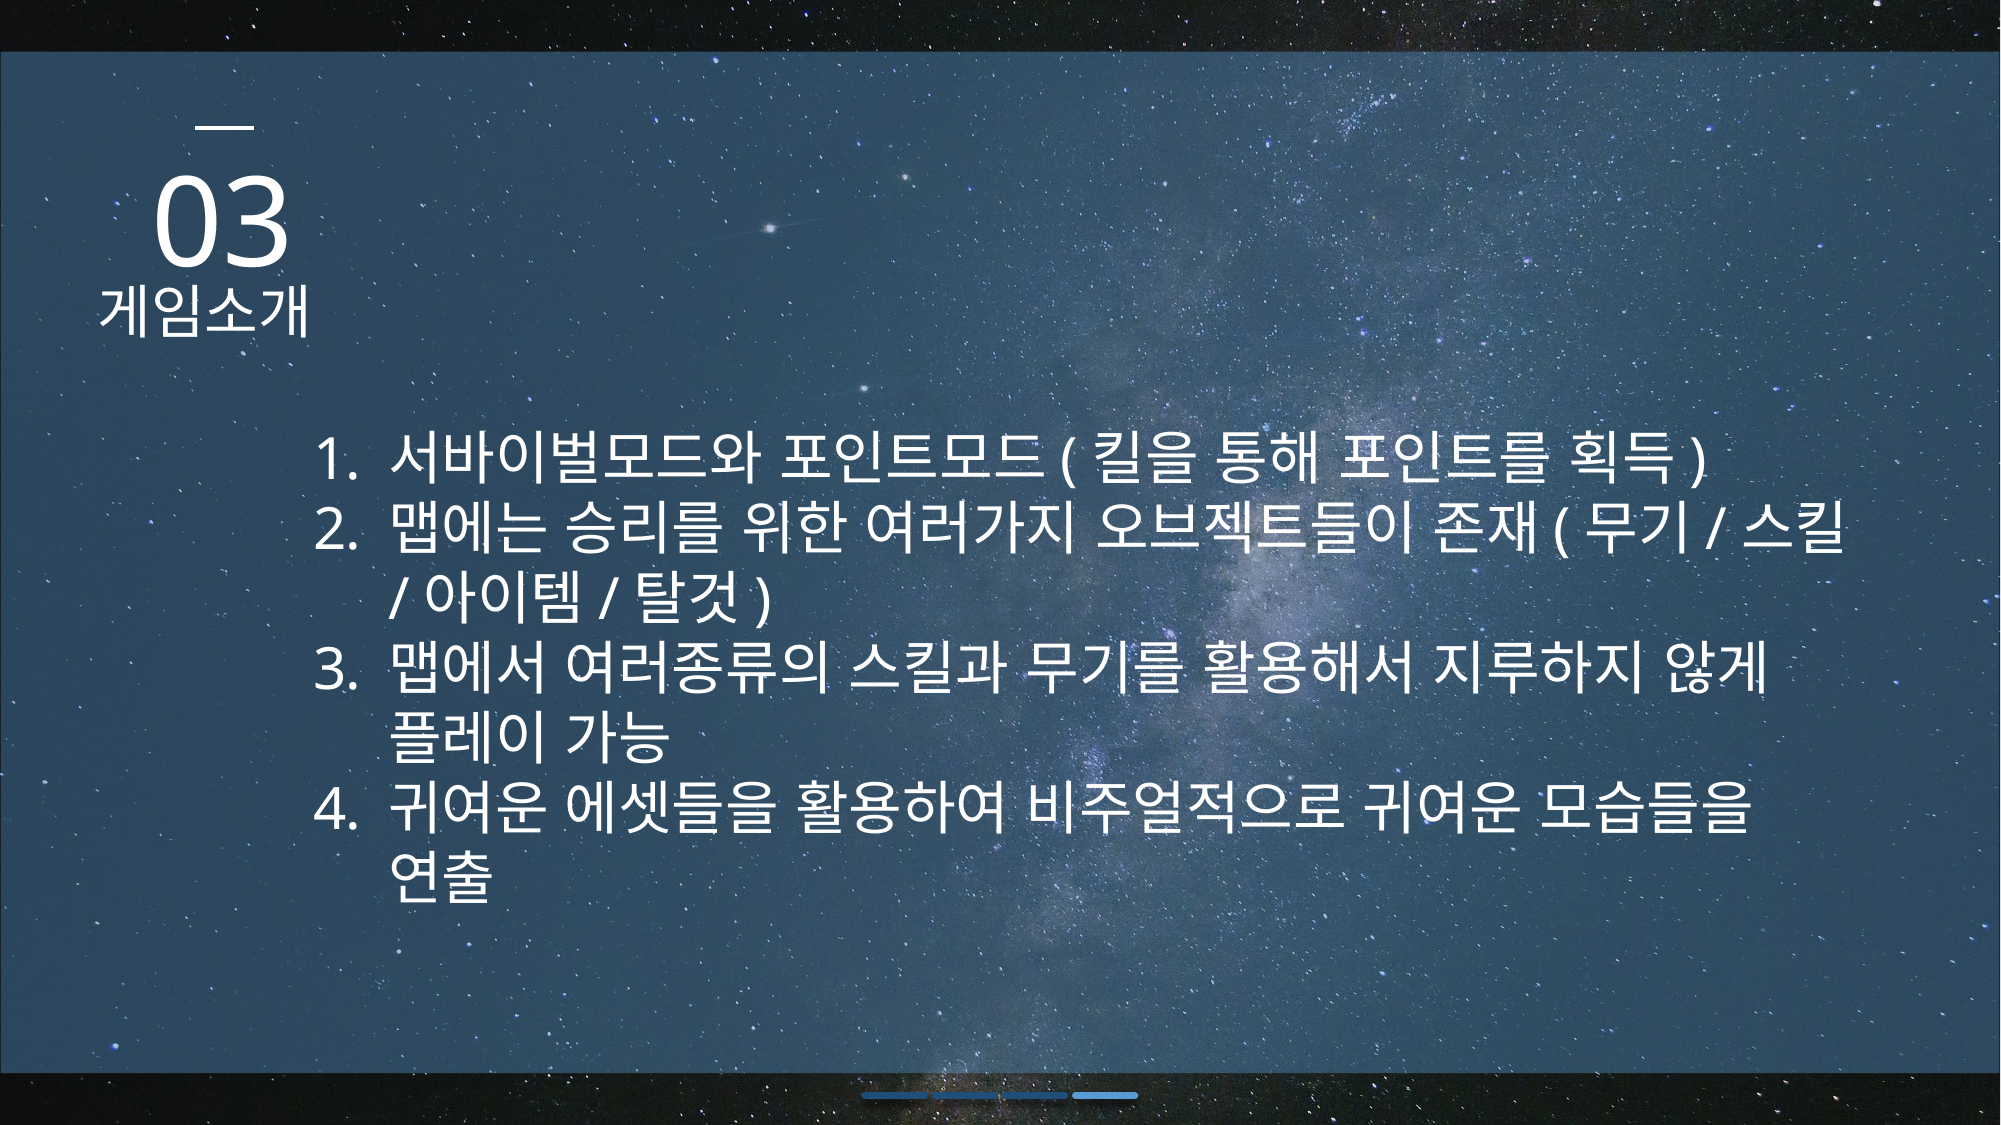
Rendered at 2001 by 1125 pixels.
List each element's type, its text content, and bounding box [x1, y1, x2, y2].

text_box 03 [136, 133, 310, 267]
text_box 서바이벌모드와 포인트모드(킬을 통해 포인트를 획득) 맵에는 승리를 위한 여러가지 오브젝트들이 존재(무기/스킬/아이템/탈것) 맵에서 여러종류의 스킬과 무기를 활용해서 지루하지 않게 플레이 가능 귀여운 에셋들을 활용하여 비주얼적으로 귀여운 모습들을 연출 [298, 414, 1874, 976]
picture [0, 0, 2001, 1125]
text_box 게임소개 [82, 267, 327, 353]
